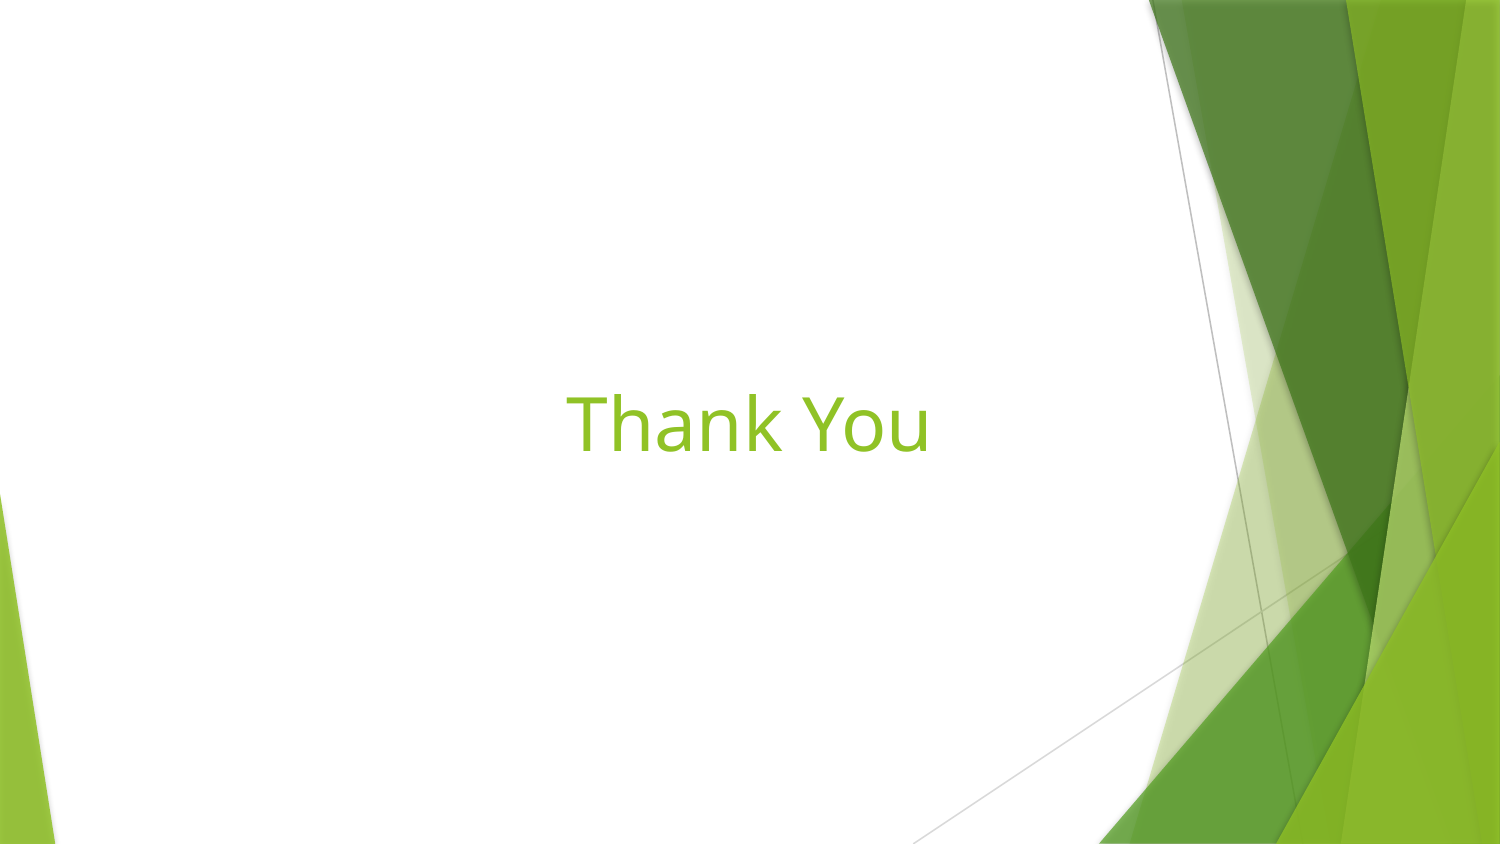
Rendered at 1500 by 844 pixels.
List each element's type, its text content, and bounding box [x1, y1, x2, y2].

title Thank You [51, 352, 1449, 491]
